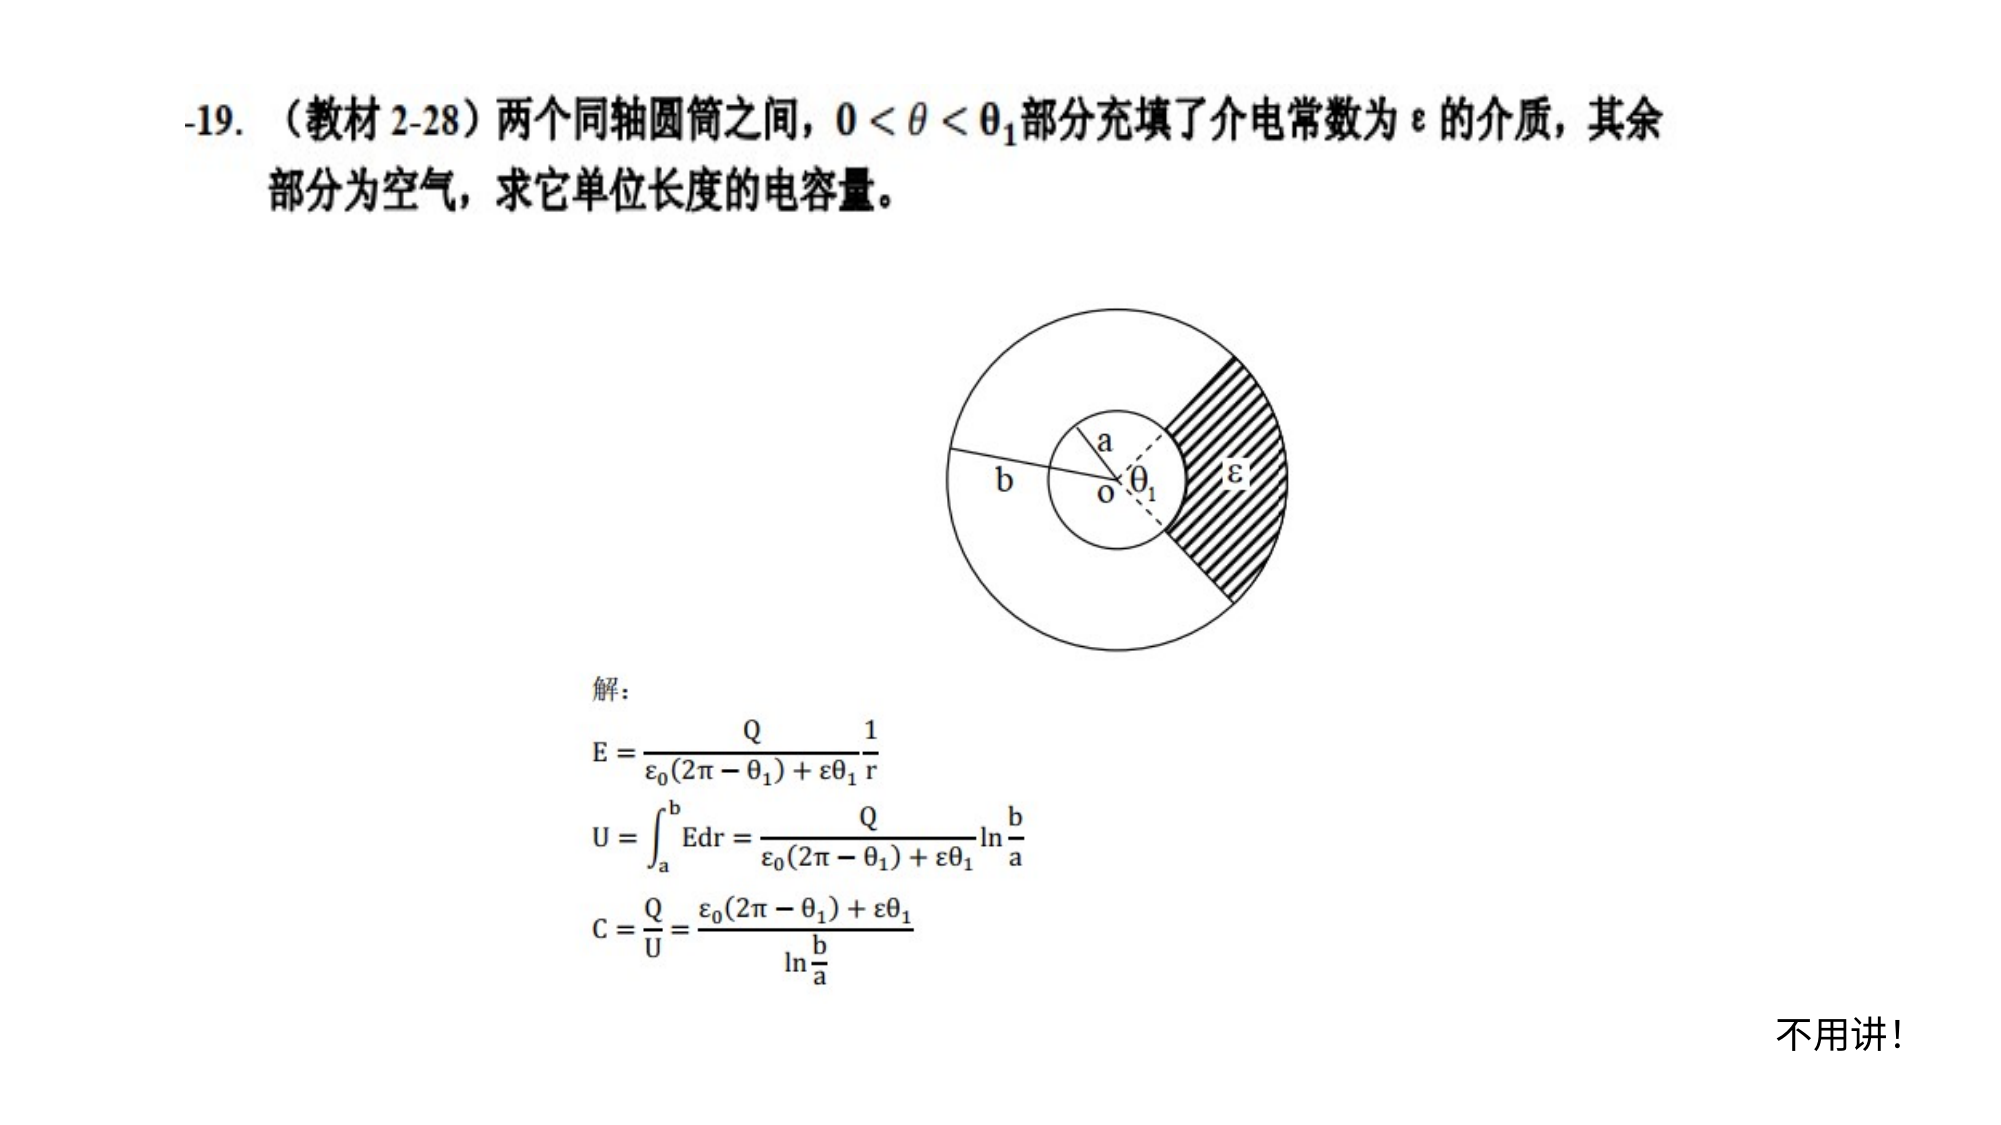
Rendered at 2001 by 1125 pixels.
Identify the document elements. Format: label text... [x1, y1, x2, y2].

picture [551, 288, 1674, 1004]
text_box 不用讲！ [1761, 1003, 1941, 1064]
picture [185, 84, 1707, 242]
